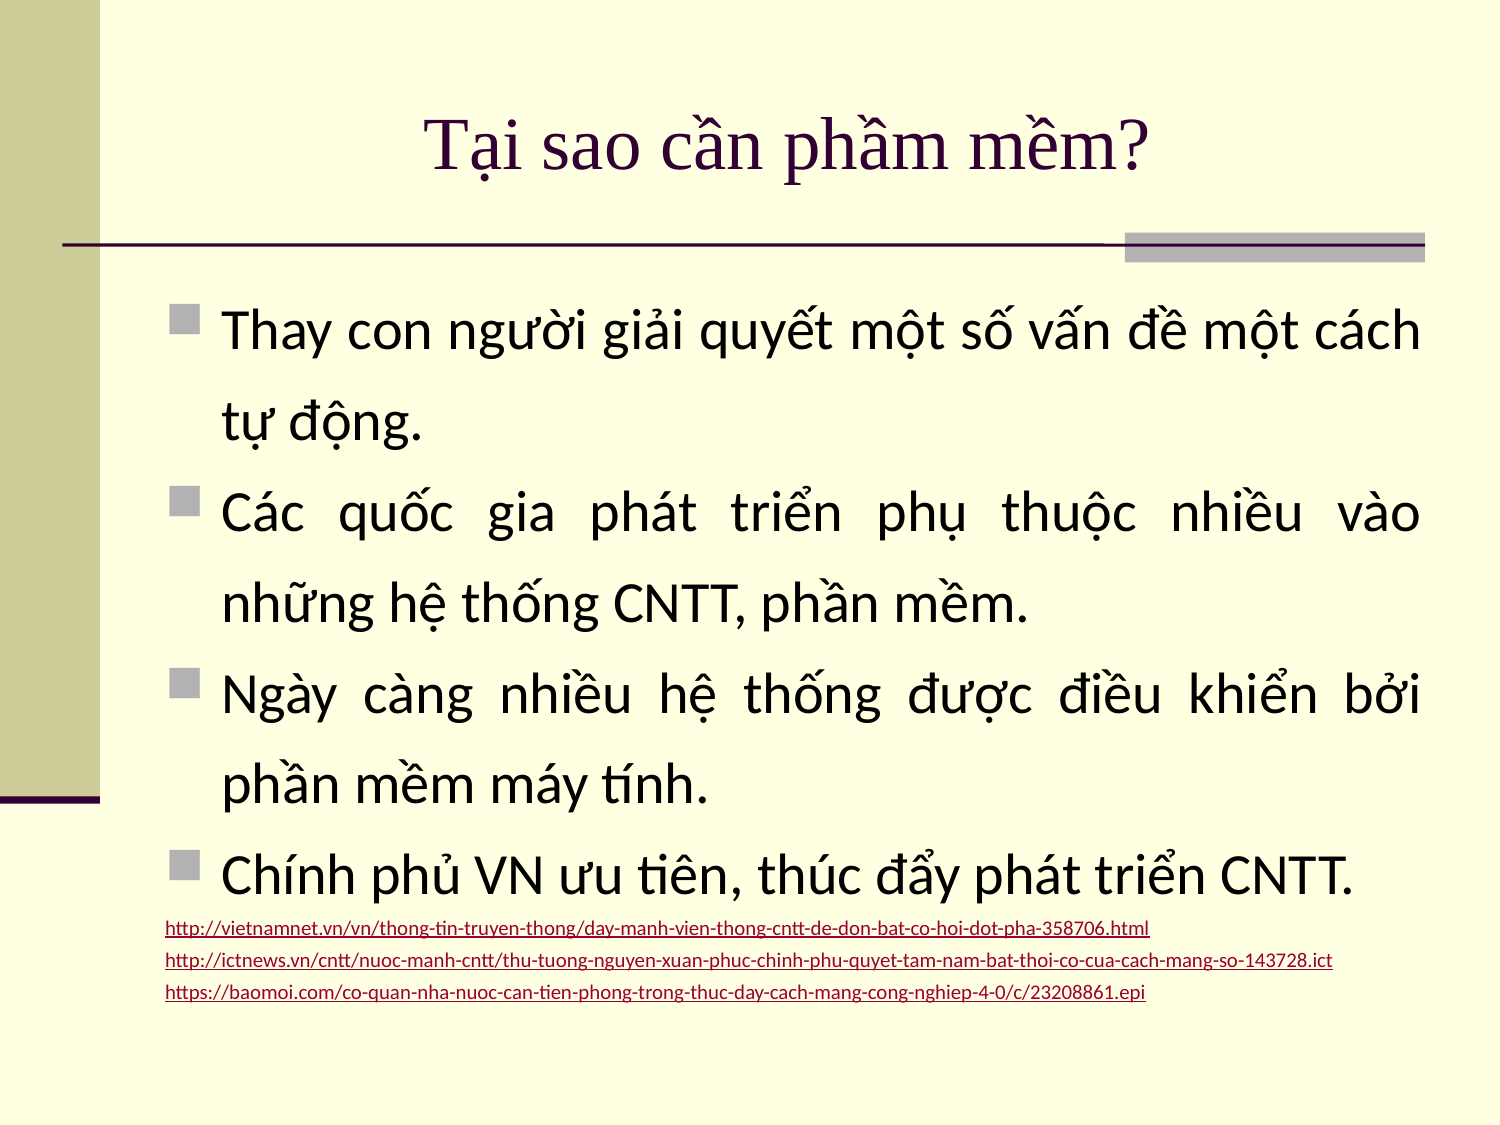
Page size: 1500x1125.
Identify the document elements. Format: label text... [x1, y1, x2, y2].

title Tại sao cần phầm mềm? [150, 45, 1425, 234]
list Thay con người giải quyết một số vấn đề một cách tự động. Các quốc gia phát triển phụ thuộc nhiều vào những hệ thống CNTT, phần mềm. Ngày càng nhiều hệ thống được điều khiển bởi phần mềm máy tính. Chính phủ VN ưu tiên, thúc đẩy phát triển CNTT. http://vietnamnet.vn/vn/thong-tin-truyen-thong/day-manh-vien-thong-cntt-de-don-bat-co-hoi-dot-pha-358706.html http://ictnews.vn/cntt/nuoc-manh-cntt/thu-tuong-nguyen-xuan-phuc-chinh-phu-quyet-tam-nam-bat-thoi-co-cua-cach-mang-so-143728.ict https://baomoi.com/co-quan-nha-nuoc-can-tien-phong-trong-thuc-day-cach-mang-cong-nghiep-4-0/c/23208861.epi [150, 262, 1438, 1088]
